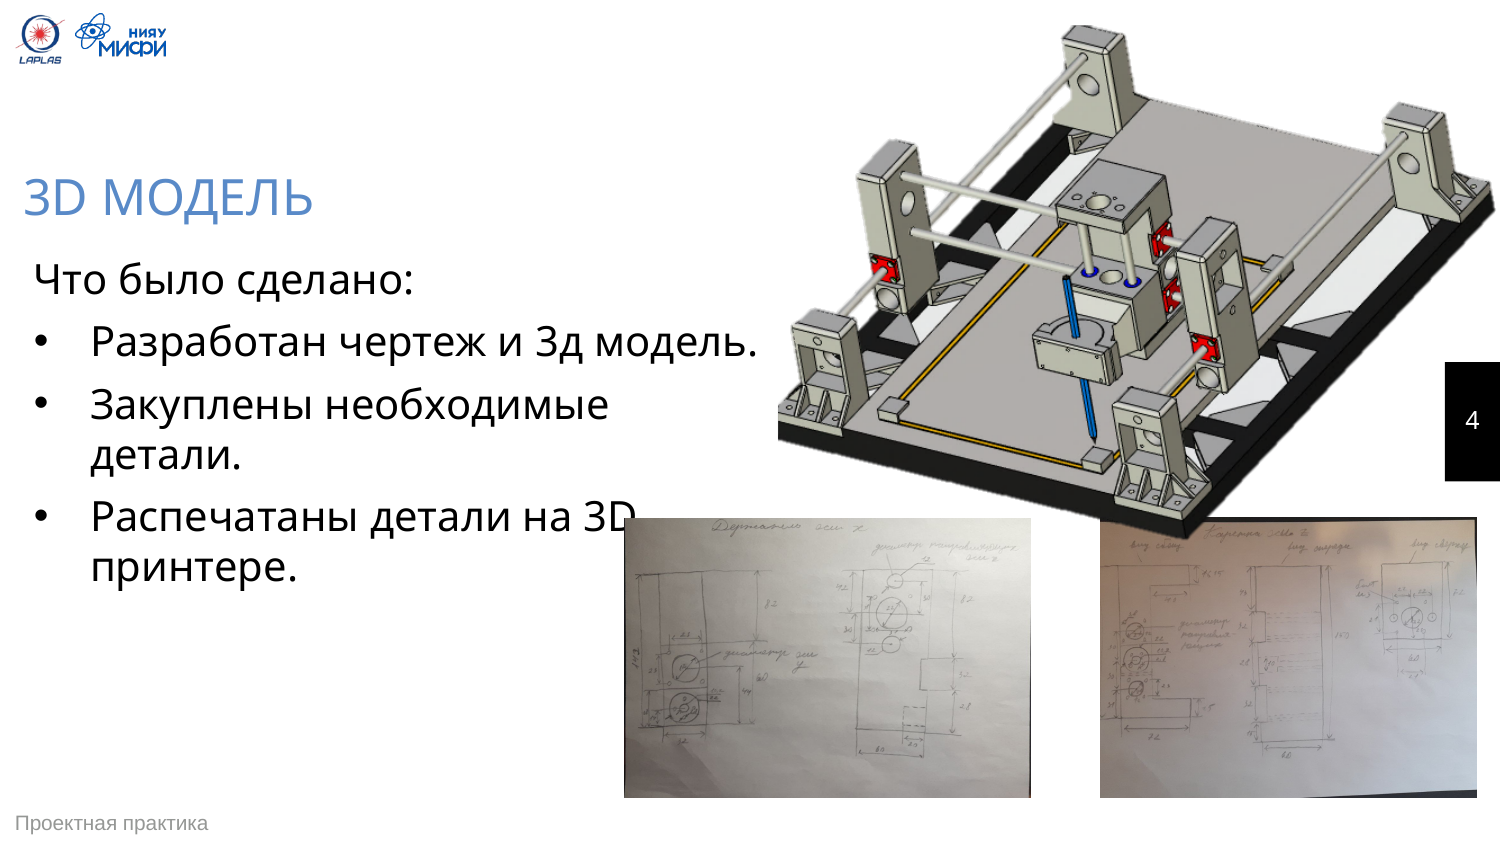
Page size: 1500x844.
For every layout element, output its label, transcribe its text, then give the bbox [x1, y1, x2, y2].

list Что было сделано: Разработан чертеж и 3д модель. Закуплены необходимые детали. Распечатаны детали на 3D принтере. [0, 237, 744, 756]
title 3D МОДЕЛЬ [0, 124, 338, 237]
picture [75, 13, 166, 57]
footer Проектная практика [0, 801, 300, 844]
picture [13, 12, 72, 68]
picture [624, 21, 1500, 798]
